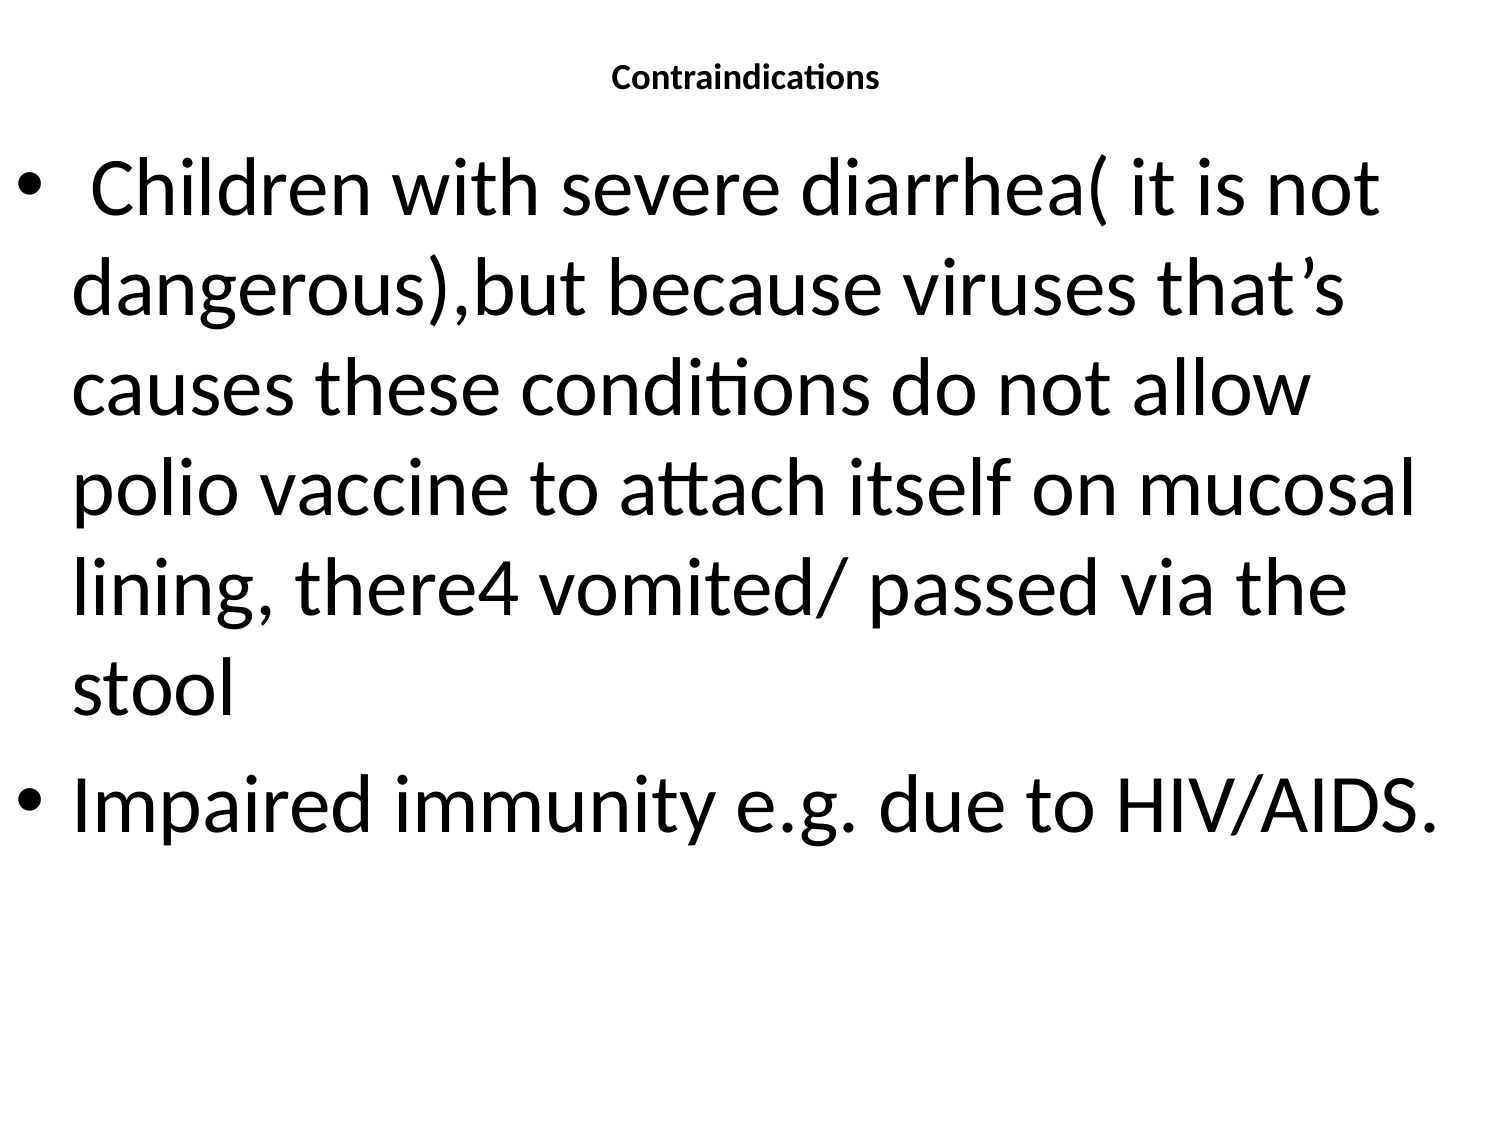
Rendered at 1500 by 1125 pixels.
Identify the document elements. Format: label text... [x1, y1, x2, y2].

title Contraindications [0, 0, 1500, 125]
list Children with severe diarrhea( it is not dangerous),but because viruses that’s causes these conditions do not allow polio vaccine to attach itself on mucosal lining, there4 vomited/ passed via the stool Impaired immunity e.g. due to HIV/AIDS. [0, 125, 1500, 1125]
